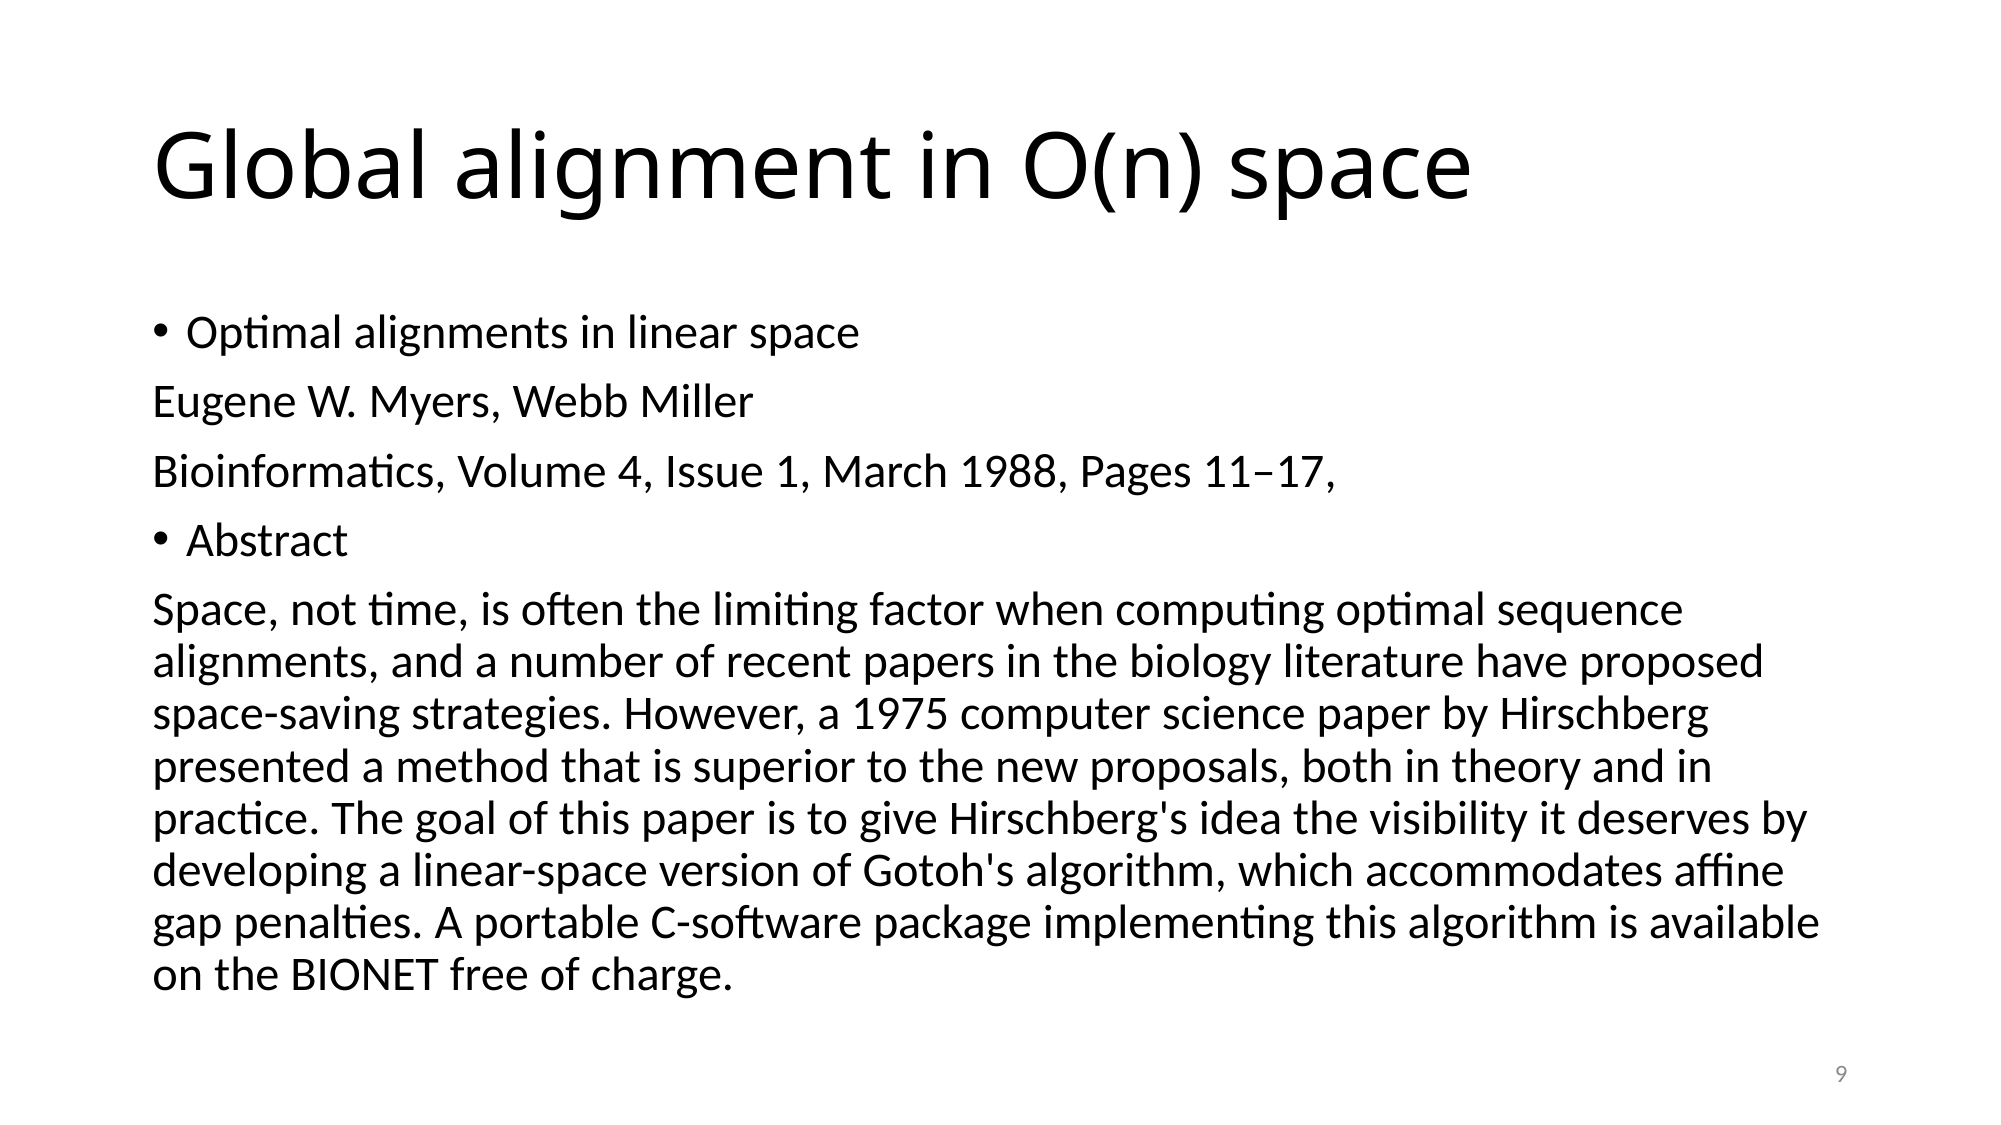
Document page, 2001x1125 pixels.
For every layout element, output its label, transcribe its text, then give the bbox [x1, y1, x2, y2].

list Optimal alignments in linear space Eugene W. Myers, Webb Miller Bioinformatics, Volume 4, Issue 1, March 1988, Pages 11–17, Abstract Space, not time, is often the limiting factor when computing optimal sequence alignments, and a number of recent papers in the biology literature have proposed space-saving strategies. However, a 1975 computer science paper by Hirschberg presented a method that is superior to the new proposals, both in theory and in practice. The goal of this paper is to give Hirschberg's idea the visibility it deserves by developing a linear-space version of Gotoh's algorithm, which accommodates affine gap penalties. A portable C-software package implementing this algorithm is available on the BIONET free of charge. [137, 299, 1863, 1014]
slide_number 9 [1412, 1042, 1863, 1103]
title Global alignment in O(n) space [137, 59, 1863, 278]
